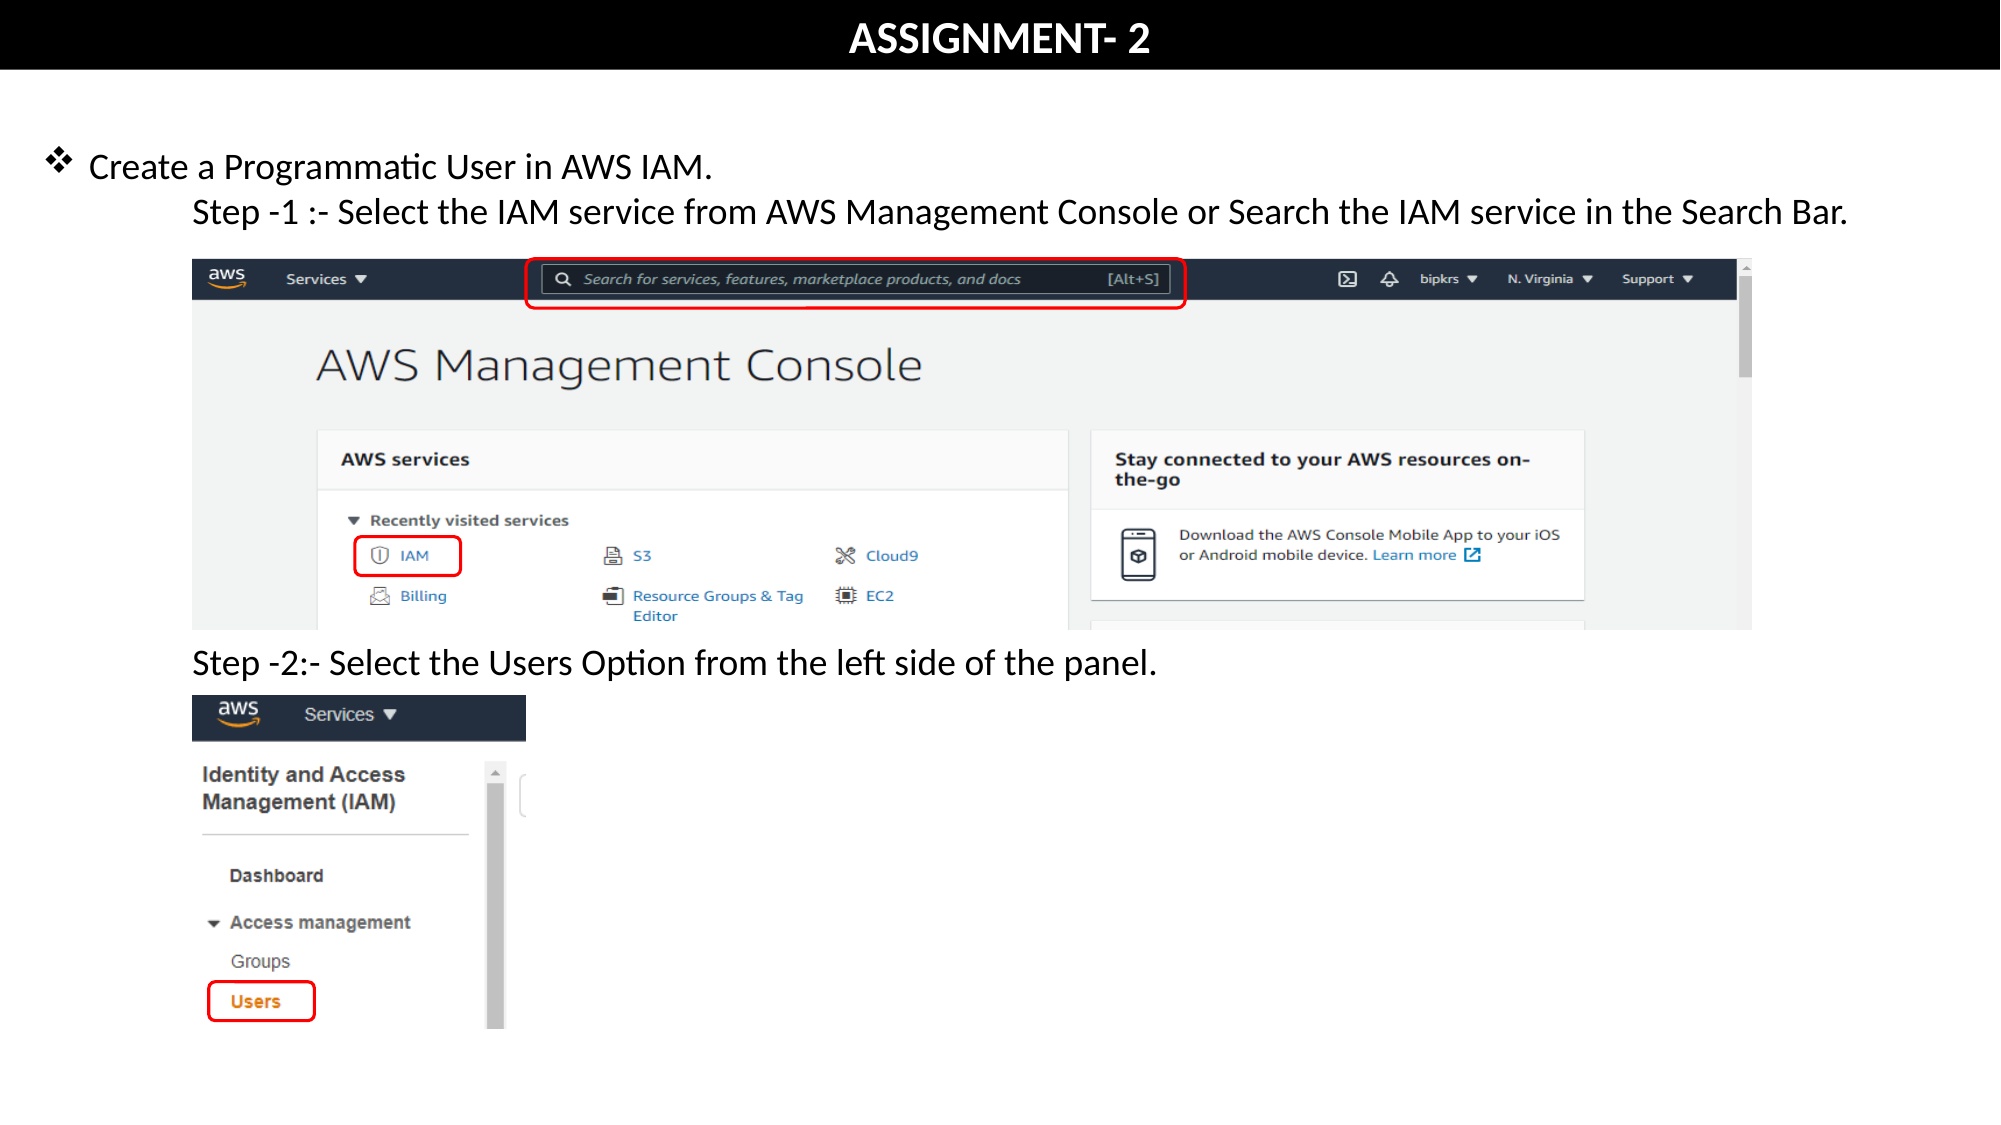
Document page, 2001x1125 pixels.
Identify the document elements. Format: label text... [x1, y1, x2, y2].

text_box ASSIGNMENT- 2 [0, 0, 2000, 70]
picture [192, 256, 1752, 630]
text_box Create a Programmatic User in AWS IAM. Step -1 :- Select the IAM service from AWS Management Console or Search the IAM service in the Search Bar. Step -2:- Select the Users Option from the left side of the panel. [27, 135, 1967, 735]
picture [192, 695, 526, 1029]
